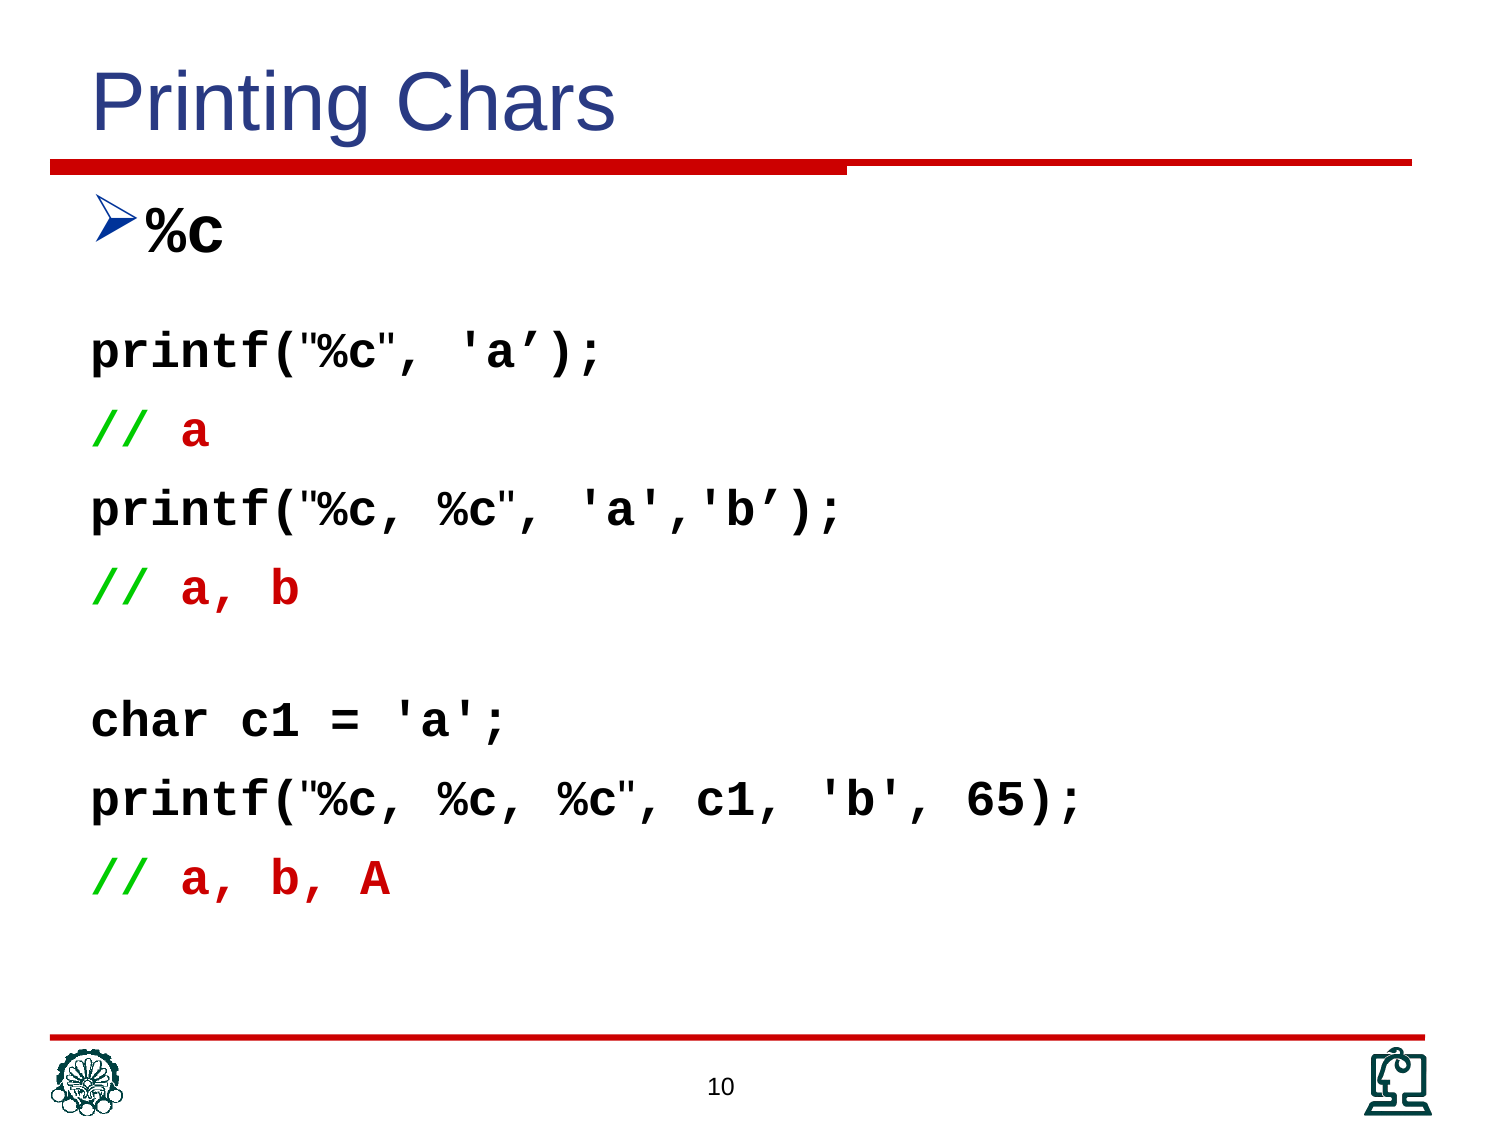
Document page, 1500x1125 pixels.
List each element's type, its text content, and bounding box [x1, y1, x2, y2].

title Printing Chars [75, 24, 1425, 155]
picture [50, 1047, 125, 1118]
picture [1362, 1045, 1438, 1119]
list %c printf("%c", 'a’); // a printf("%c, %c", 'a','b’); // a, b char c1 = 'a'; printf("%c, %c, %c", c1, 'b', 65); // a, b, A [75, 187, 1425, 994]
slide_number 10 [649, 1062, 751, 1103]
